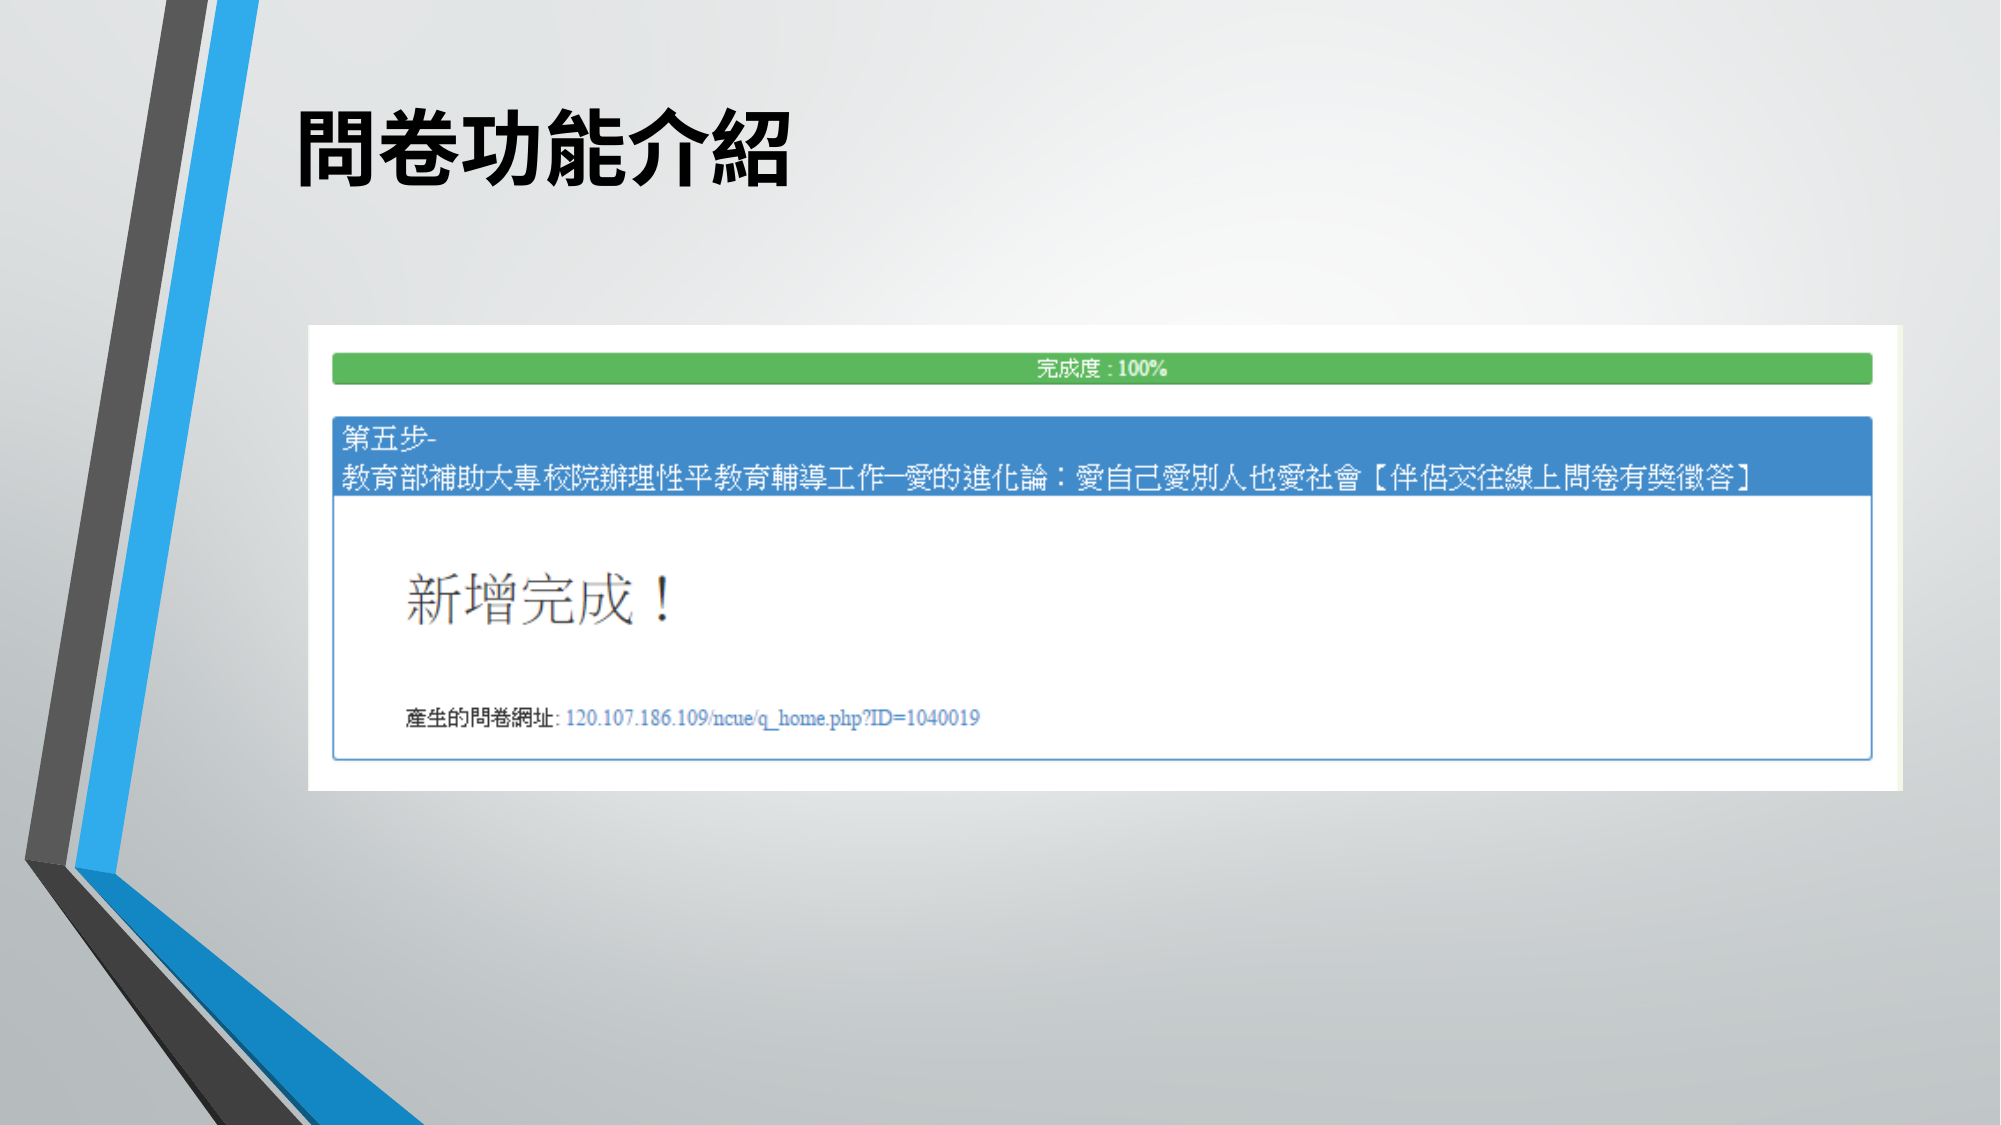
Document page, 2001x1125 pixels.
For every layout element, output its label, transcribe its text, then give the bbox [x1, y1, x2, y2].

text_box 問卷功能介紹 [136, 33, 953, 260]
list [308, 325, 1904, 792]
